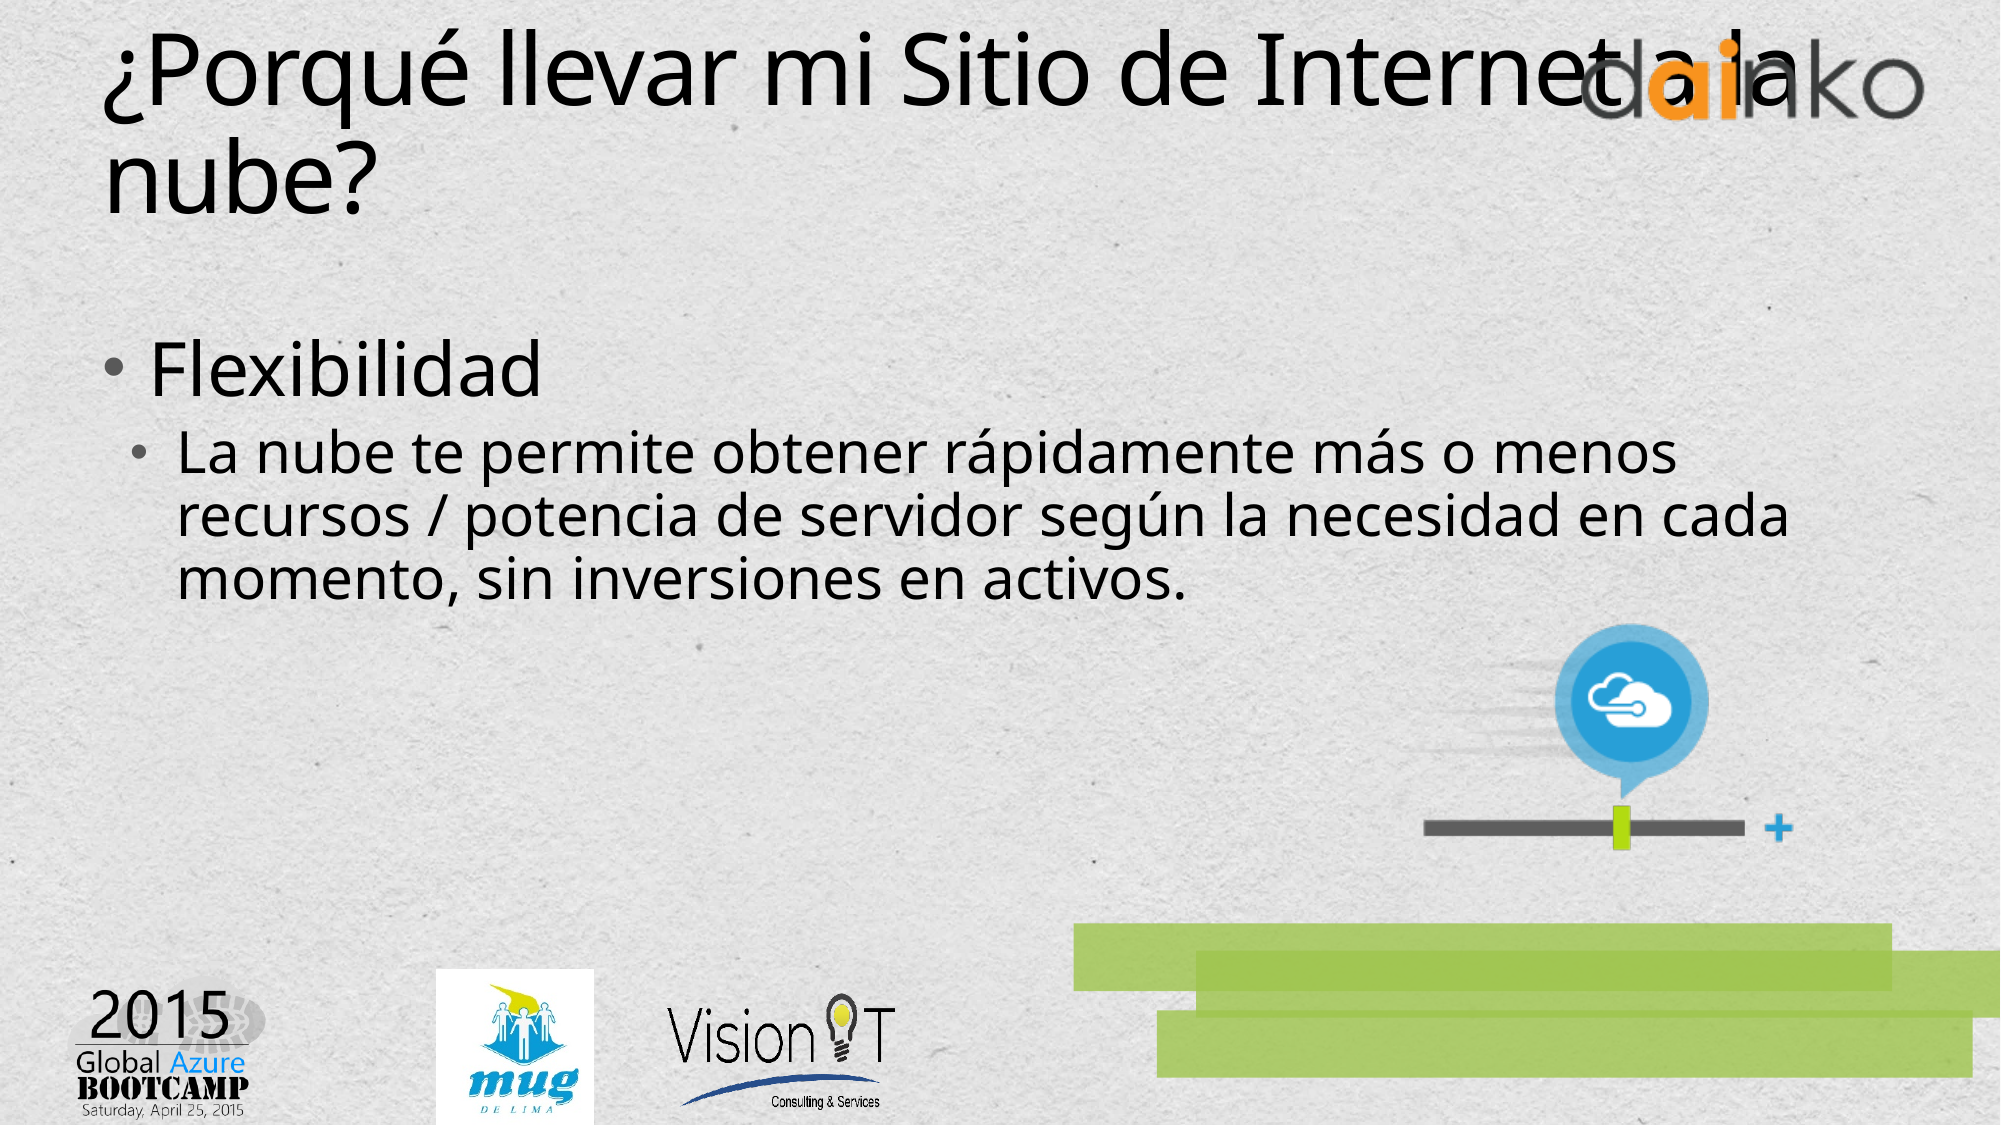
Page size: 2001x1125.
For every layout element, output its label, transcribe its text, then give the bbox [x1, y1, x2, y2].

picture [0, 0, 2001, 1125]
title ¿Porqué llevar mi Sitio de Internet a la nube? [102, 38, 1904, 235]
list Flexibilidad La nube te permite obtener rápidamente más o menos recursos / potencia de servidor según la necesidad en cada momento, sin inversiones en activos. [102, 321, 1904, 966]
